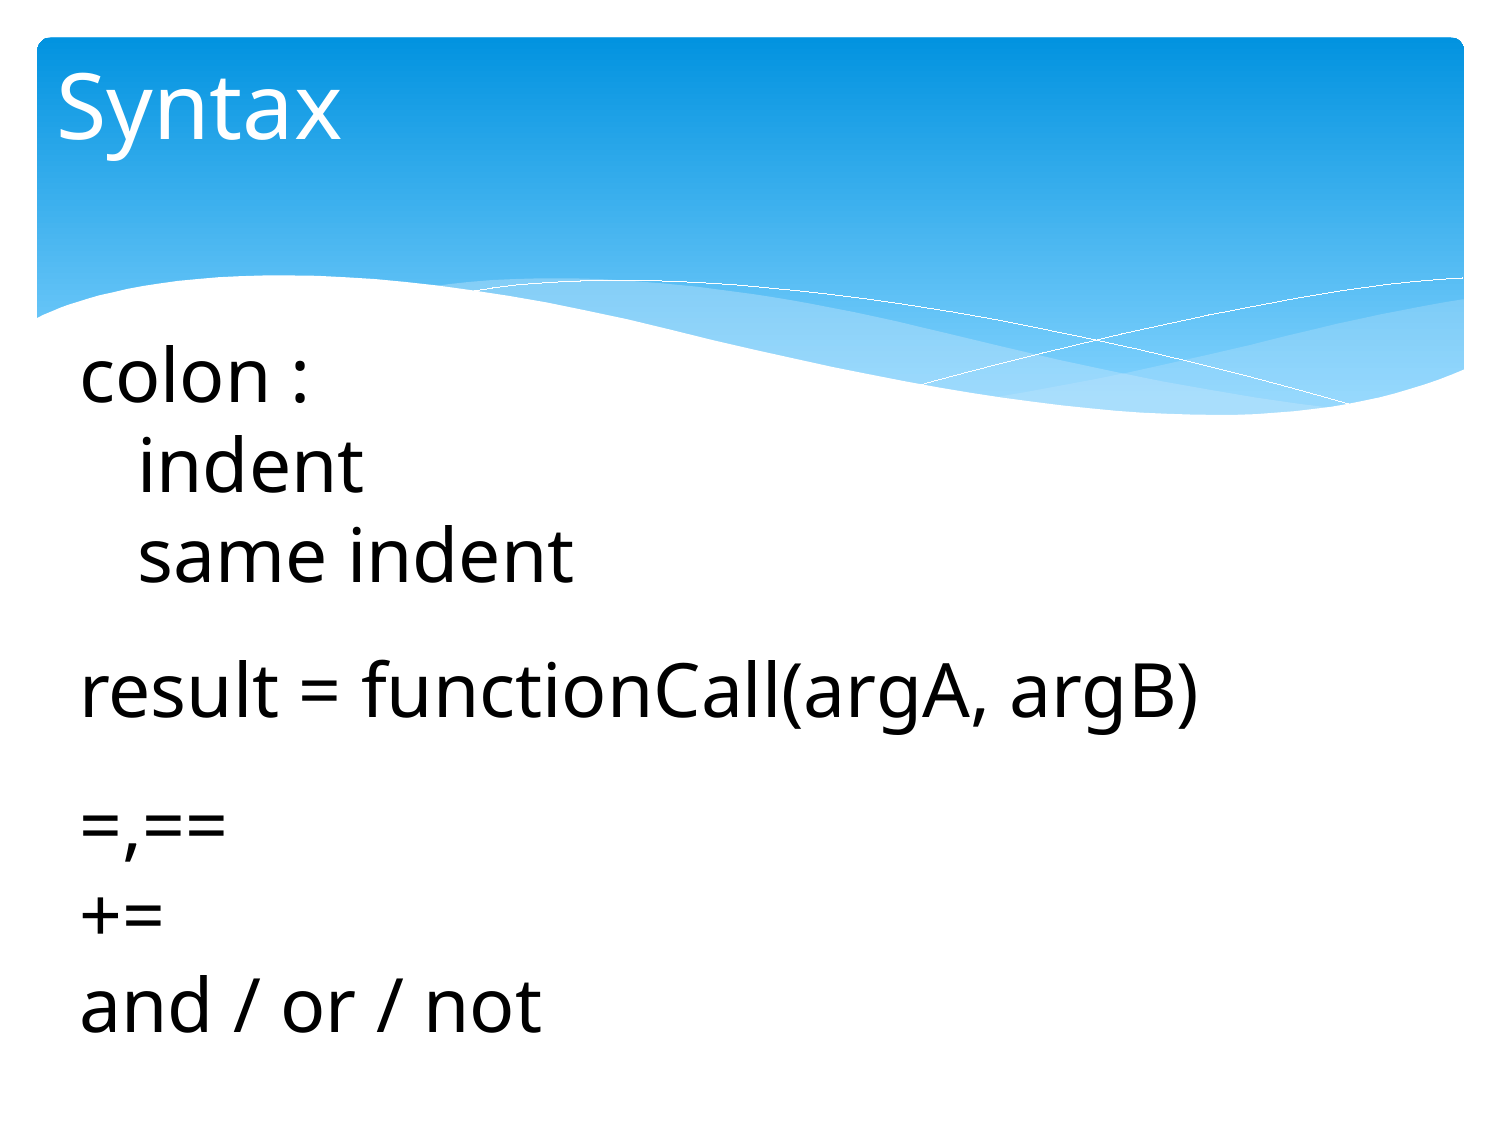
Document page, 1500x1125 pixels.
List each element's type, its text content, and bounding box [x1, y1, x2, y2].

title Syntax [41, 40, 1459, 260]
text_box colon : indent same indent result = functionCall(argA, argB) =,== += and / or / not [64, 319, 1433, 1055]
